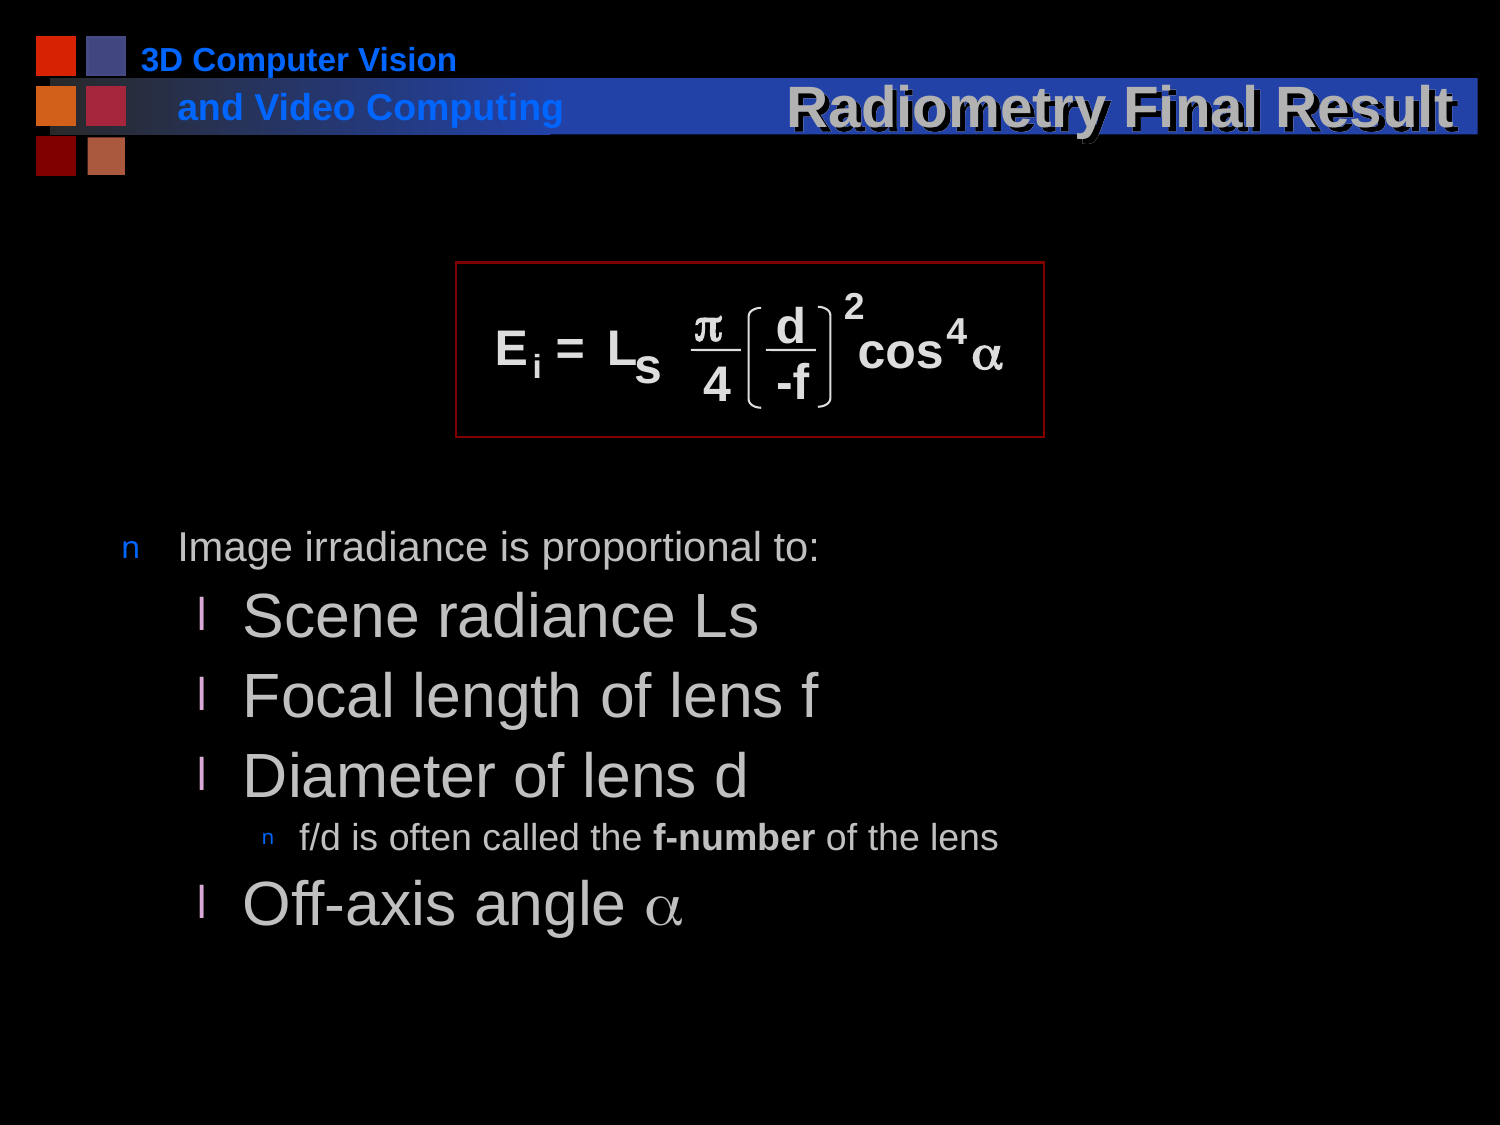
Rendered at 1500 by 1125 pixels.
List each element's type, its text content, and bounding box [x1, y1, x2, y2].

list Image irradiance is proportional to: Scene radiance Ls Focal length of lens f Diameter of lens d f/d is often called the f-number of the lens Off-axis angle a [105, 518, 1395, 607]
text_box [455, 262, 1044, 438]
title Radiometry Final Result [749, 46, 1492, 148]
